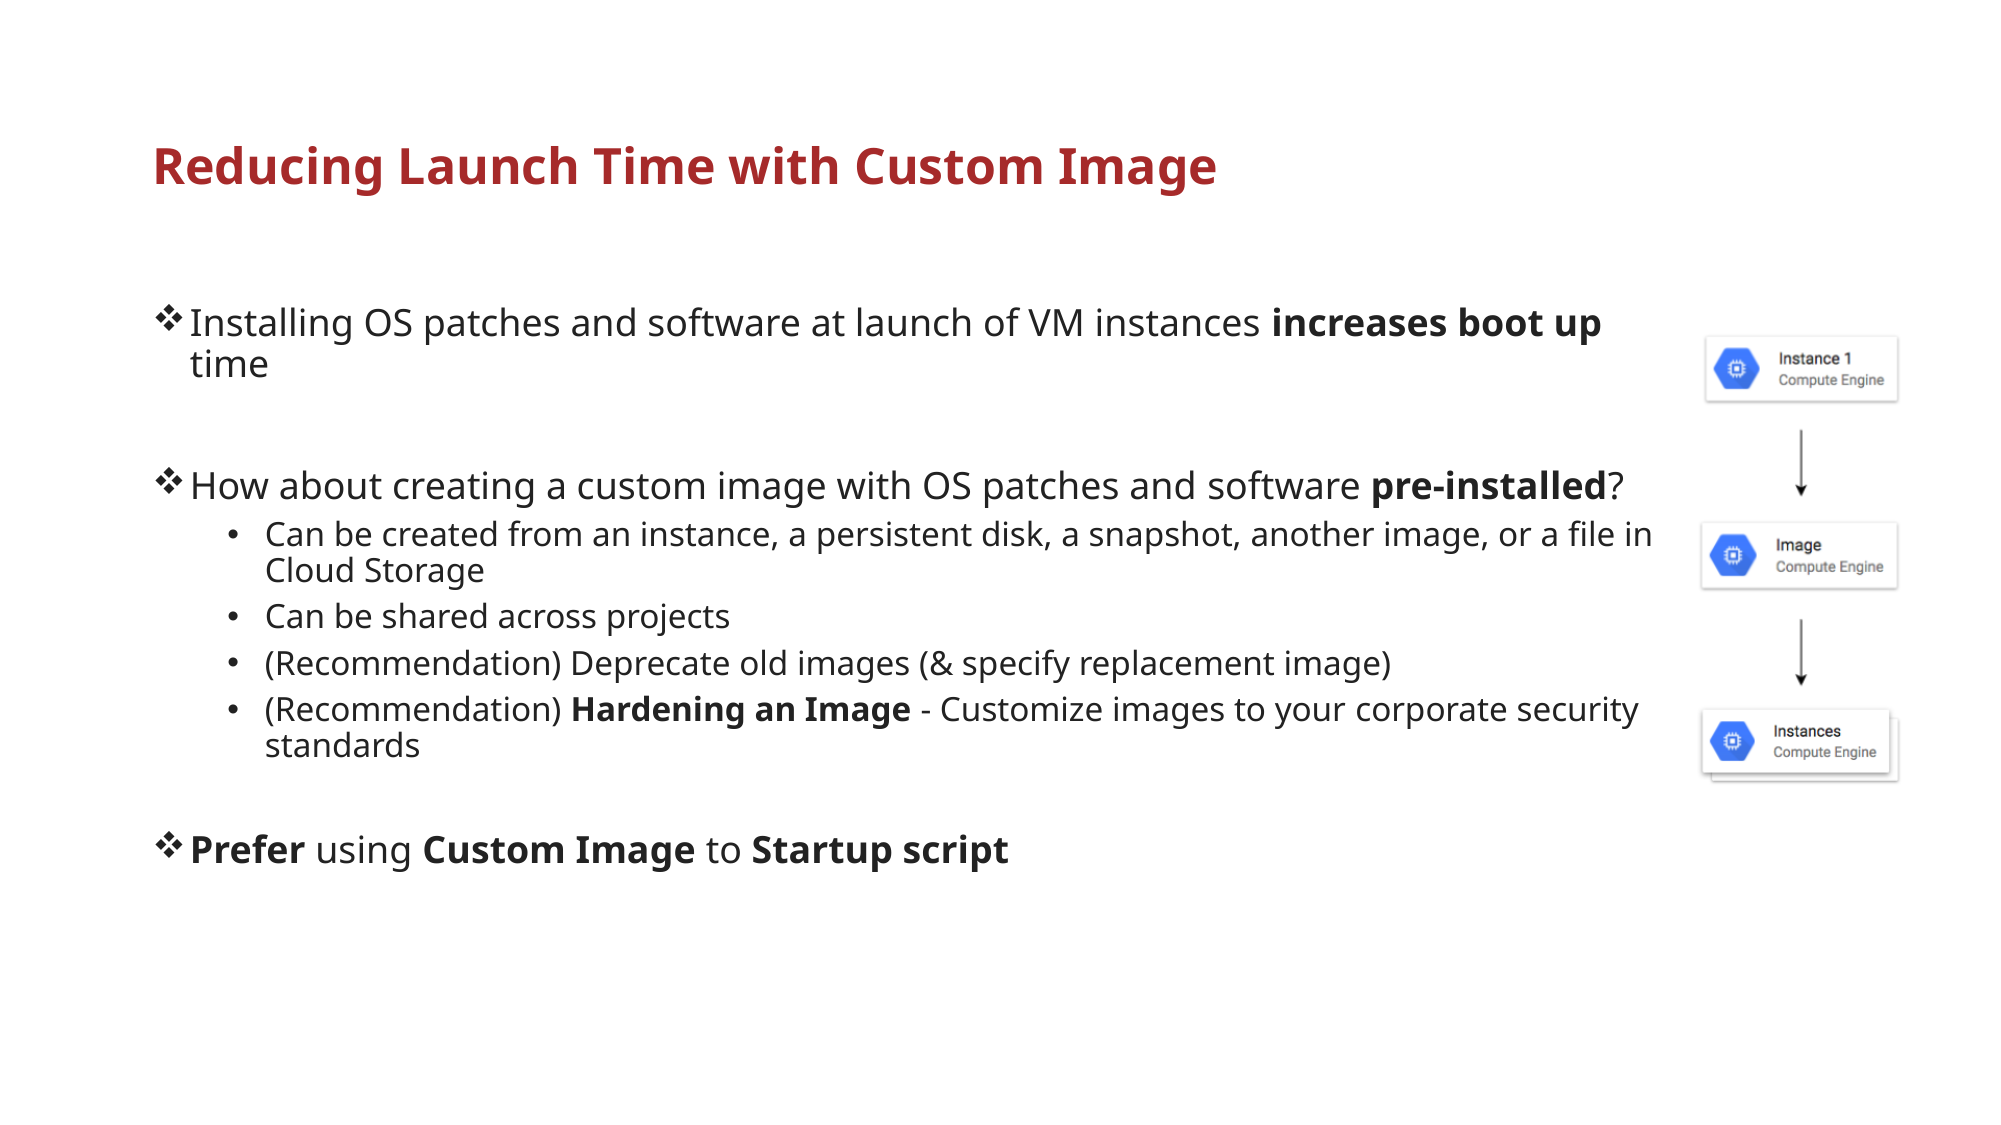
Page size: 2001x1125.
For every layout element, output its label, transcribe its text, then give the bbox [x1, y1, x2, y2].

title Reducing Launch Time with Custom Image [137, 59, 1863, 278]
picture [1688, 319, 1914, 806]
list Installing OS patches and software at launch of VM instances increases boot up time How about creating a custom image with OS patches and software pre-installed? Can be created from an instance, a persistent disk, a snapshot, another image, or a file in Cloud Storage Can be shared across projects (Recommendation) Deprecate old images (& specify replacement image) (Recommendation) Hardening an Image - Customize images to your corporate security standards Prefer using Custom Image to Startup script [137, 296, 1689, 1014]
